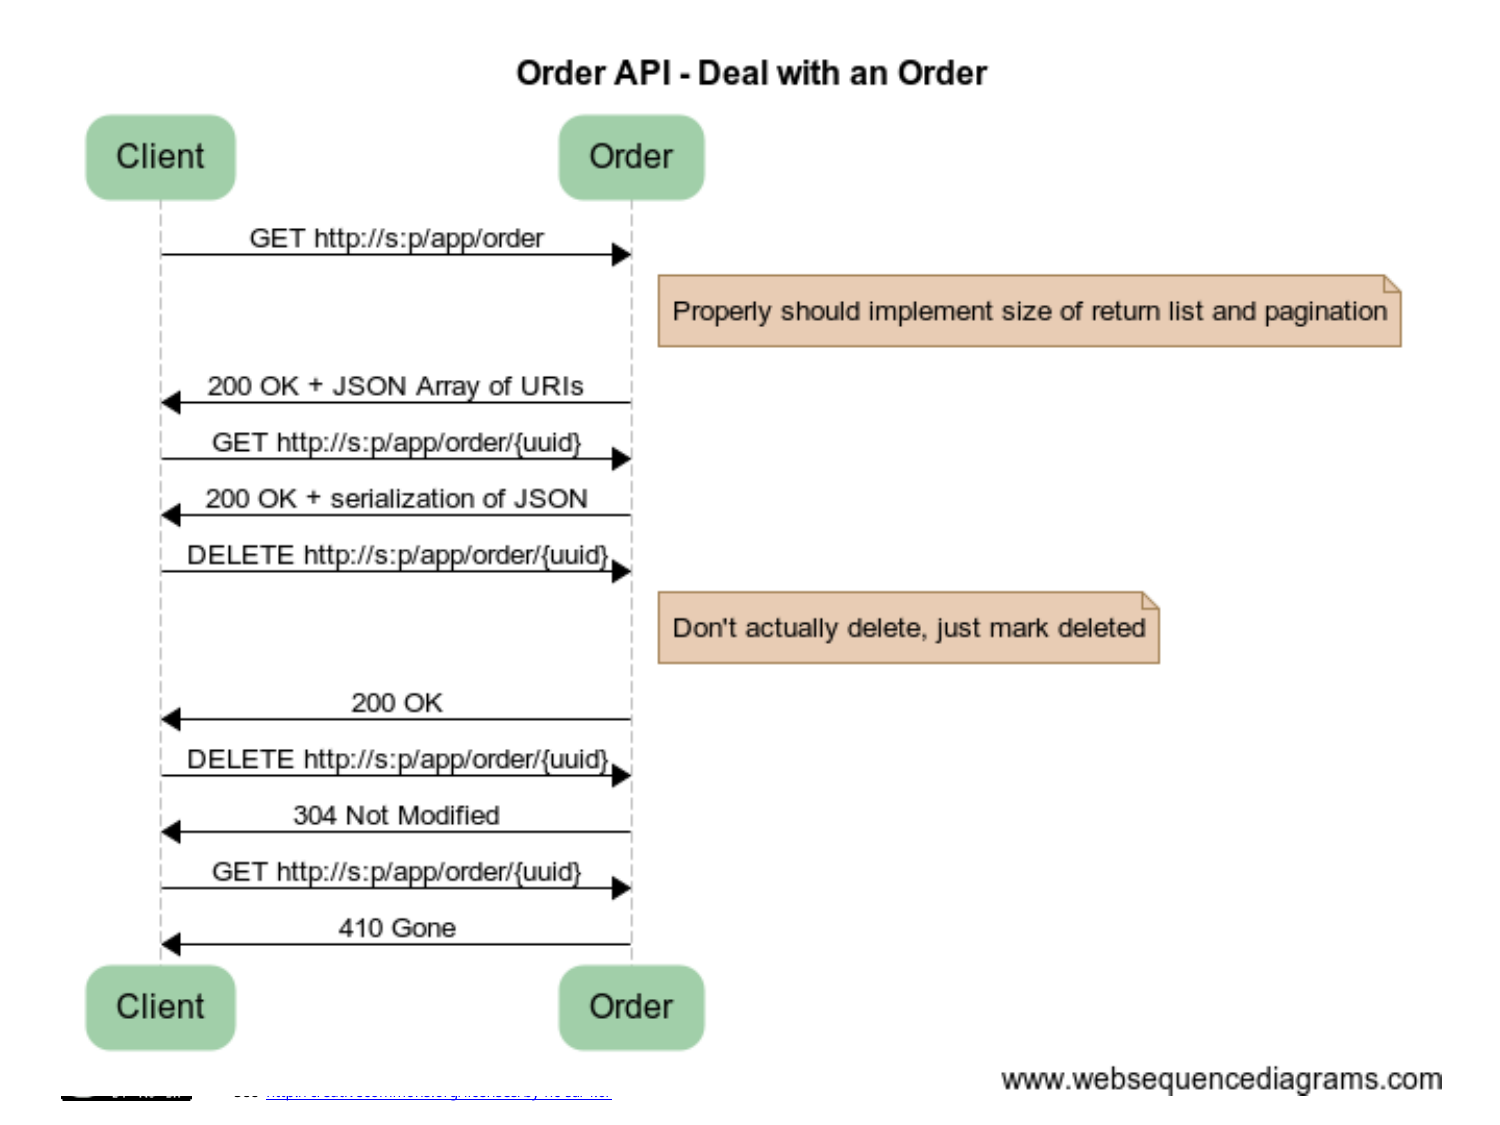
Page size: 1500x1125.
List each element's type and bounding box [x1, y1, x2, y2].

picture [55, 28, 1442, 1101]
